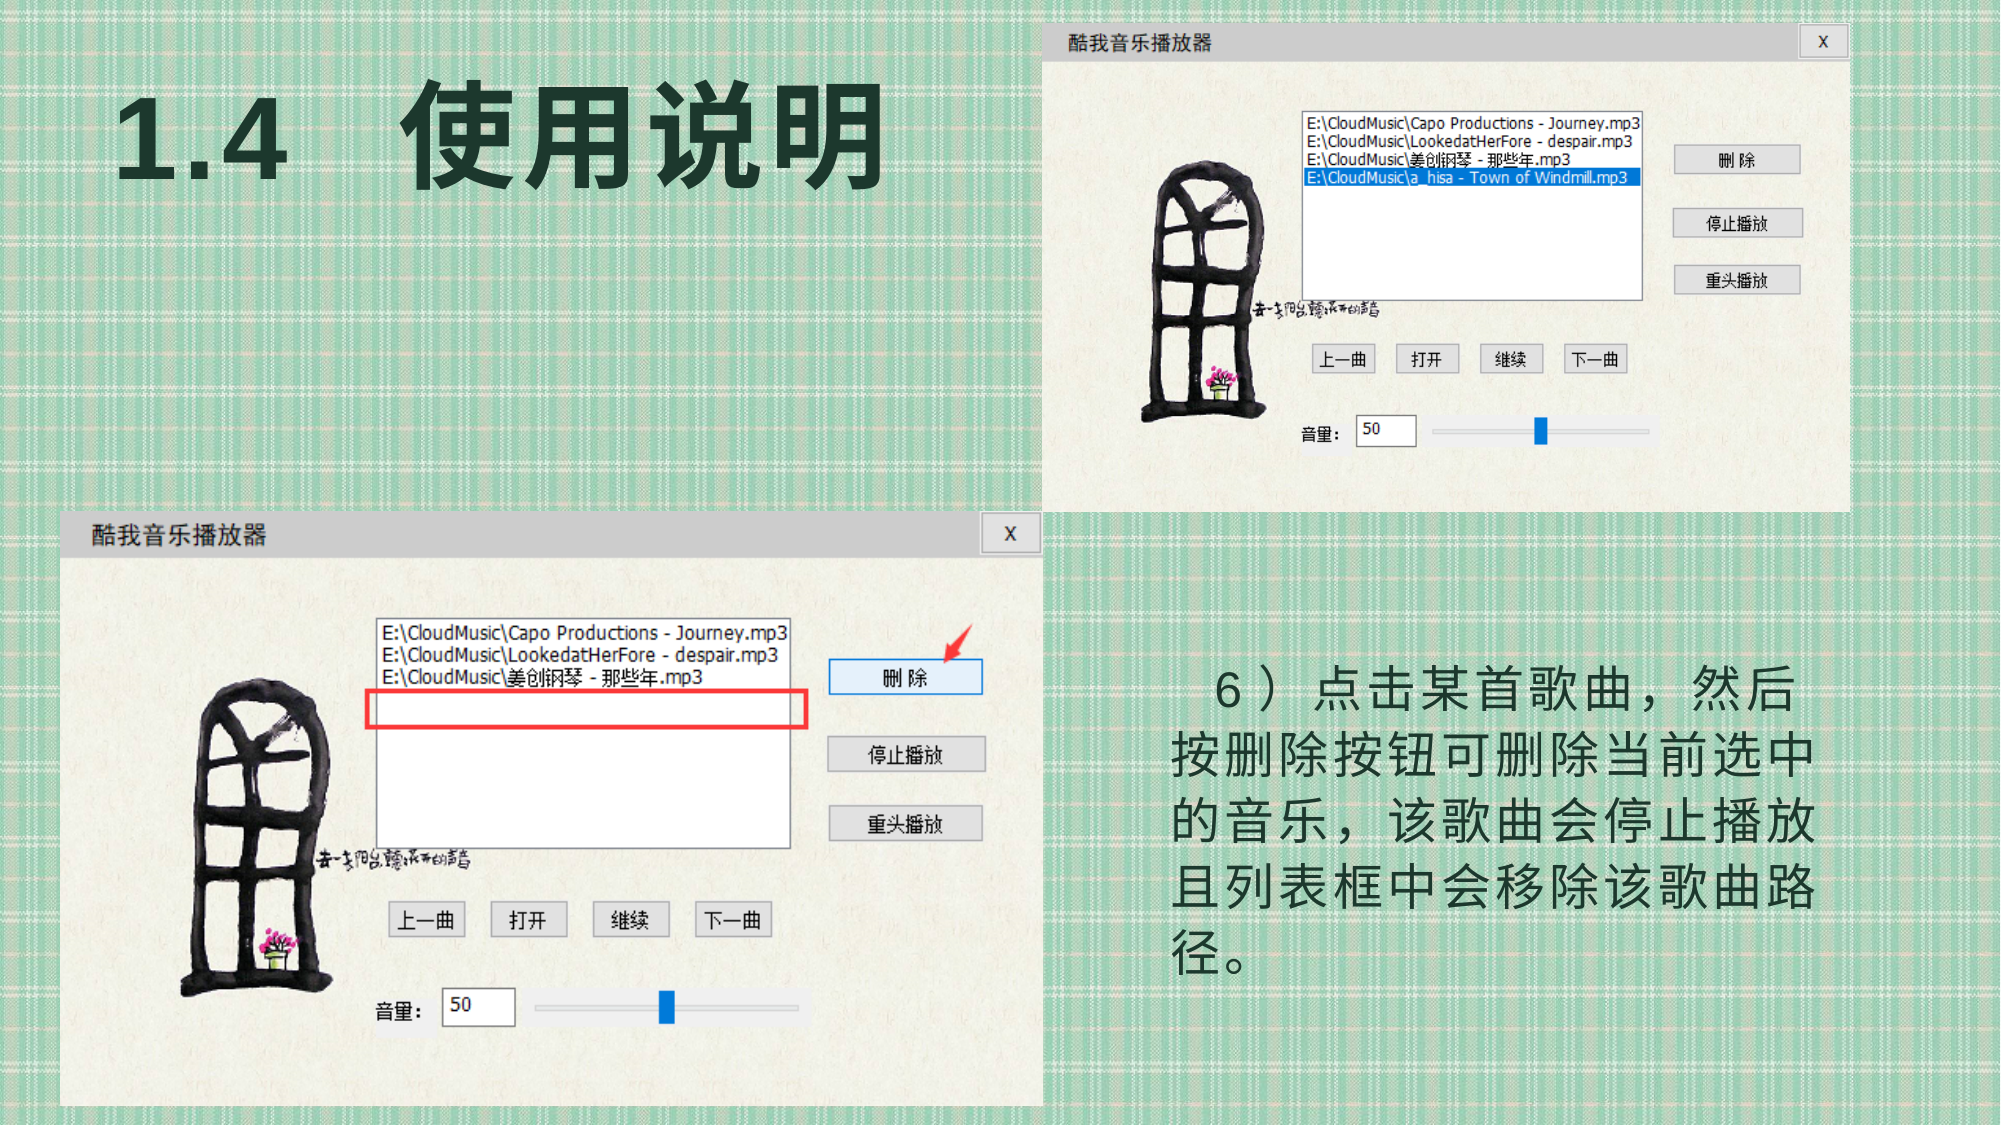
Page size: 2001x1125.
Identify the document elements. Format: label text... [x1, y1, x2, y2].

picture [0, 0, 2001, 1125]
title 1.4 使用说明 [97, 53, 1042, 211]
subtitle 6）点击某首歌曲，然后按删除按钮可删除当前选中的音乐，该歌曲会停止播放且列表框中会移除该歌曲路径。 [1155, 643, 1850, 1106]
